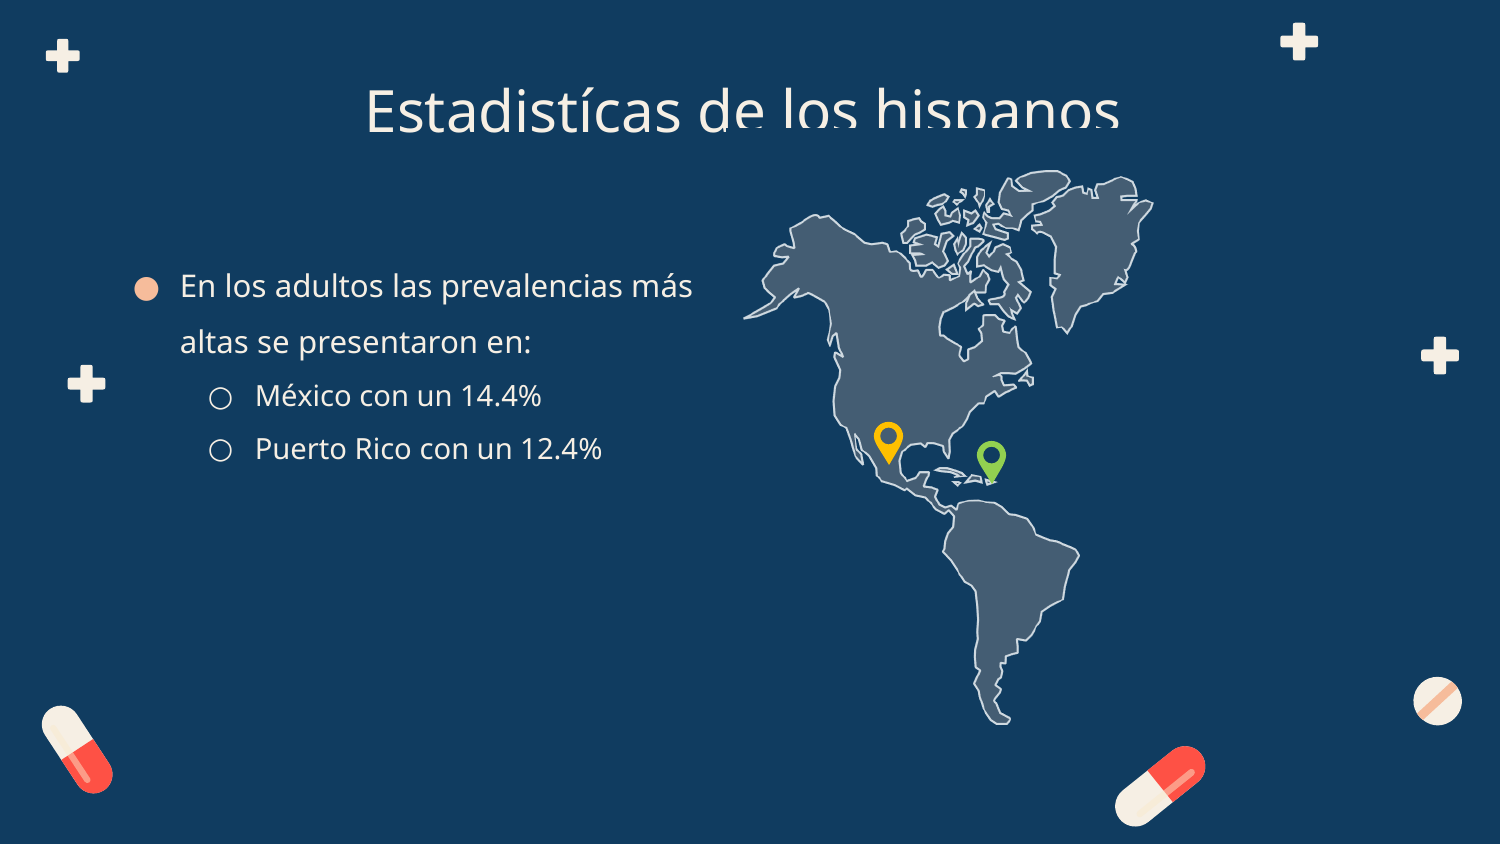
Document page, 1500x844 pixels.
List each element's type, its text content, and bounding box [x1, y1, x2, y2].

picture [726, 128, 1165, 751]
list En los adultos las prevalencias más altas se presentaron en: México con un 14.4% Puerto Rico con un 12.4% [117, 232, 714, 708]
title Estadistícas de los hispanos [81, 59, 1404, 154]
